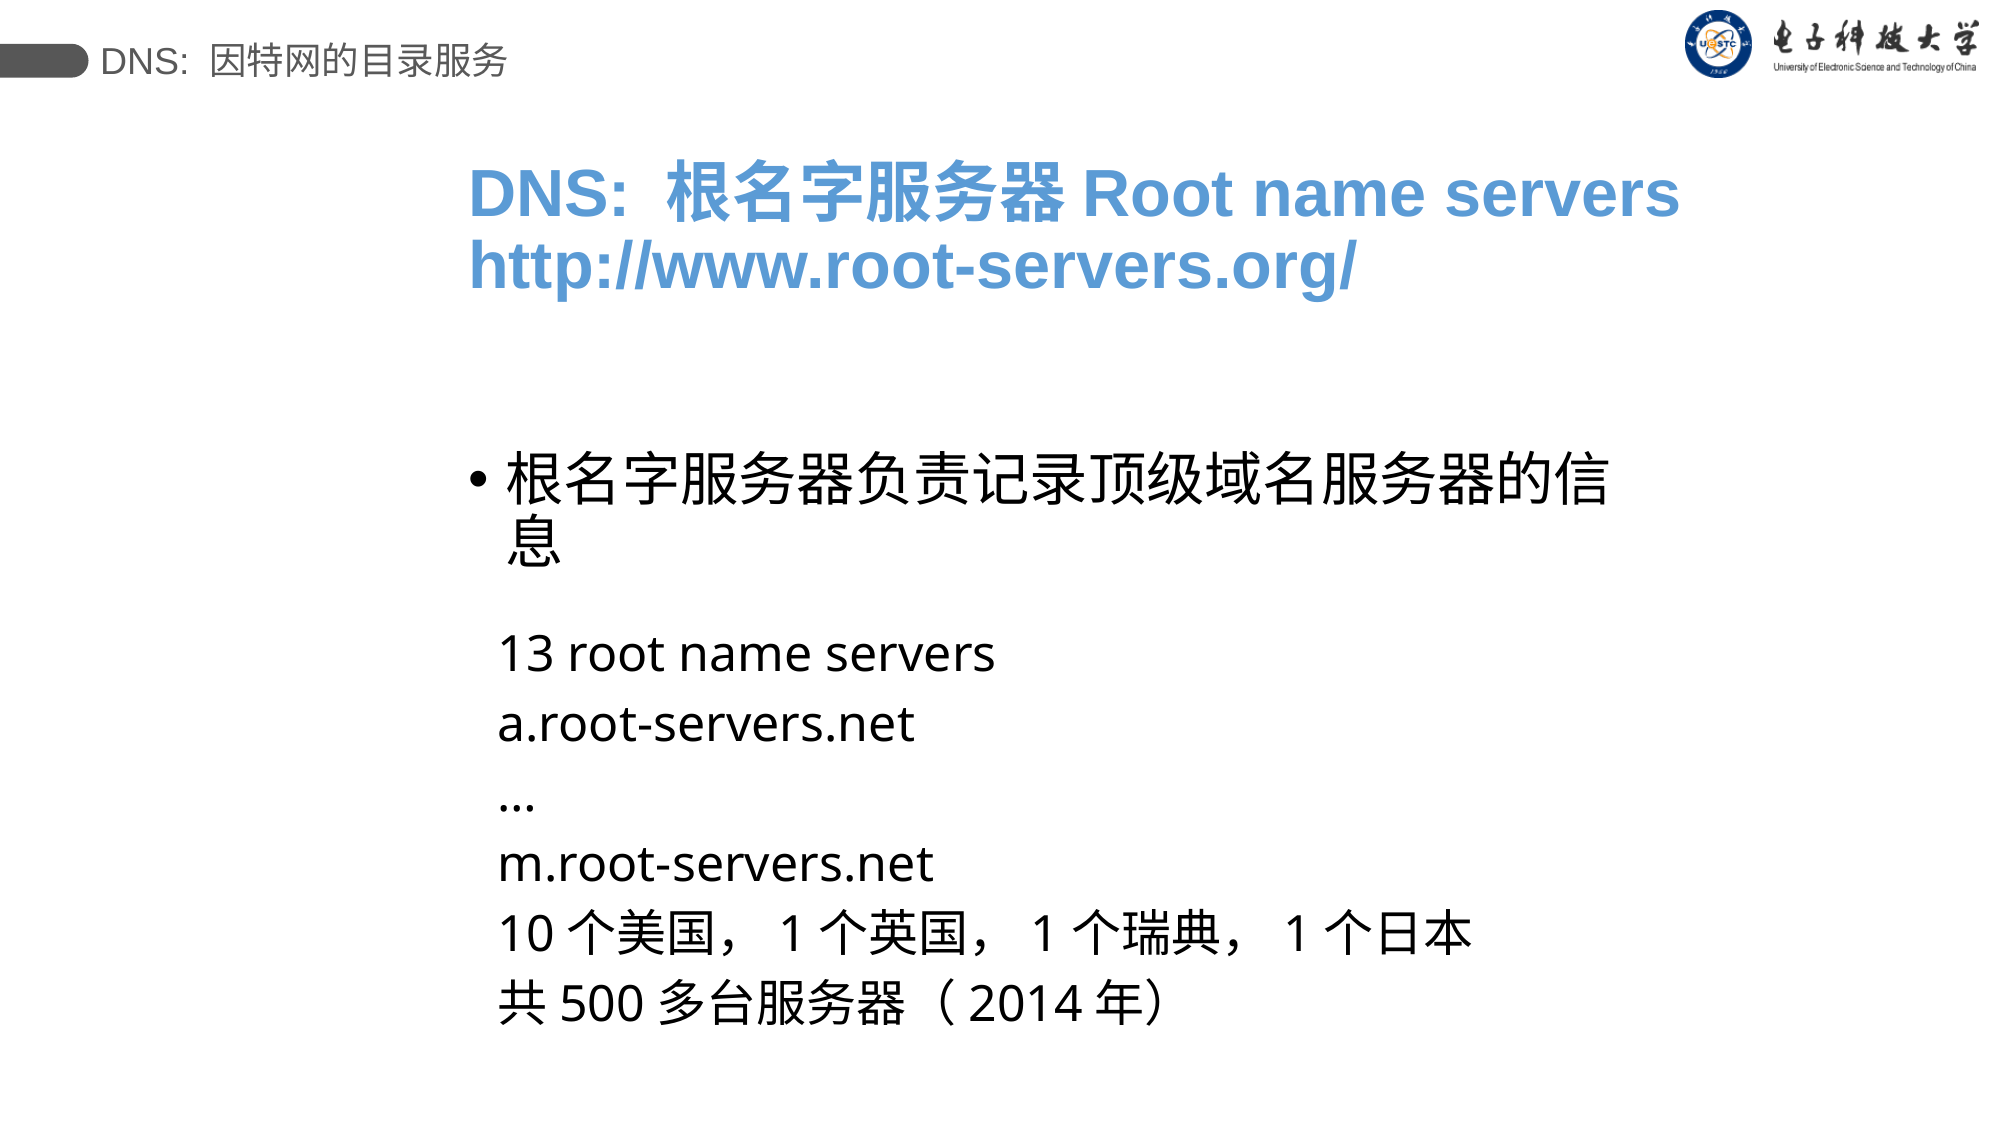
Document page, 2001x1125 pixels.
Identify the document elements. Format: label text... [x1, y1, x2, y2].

picture [1685, 10, 1979, 78]
title DNS: 根名字服务器Root name servers http://www.root-servers.org/ [453, 152, 1798, 340]
text_box 13 root name servers a.root-servers.net … m.root-servers.net 10个美国，1个英国，1个瑞典，1个日本 共500多台服务器（2014年） [482, 614, 1983, 1048]
text_box DNS: 因特网的目录服务 [100, 28, 807, 91]
list 根名字服务器负责记录顶级域名服务器的信息 [453, 442, 1666, 1125]
